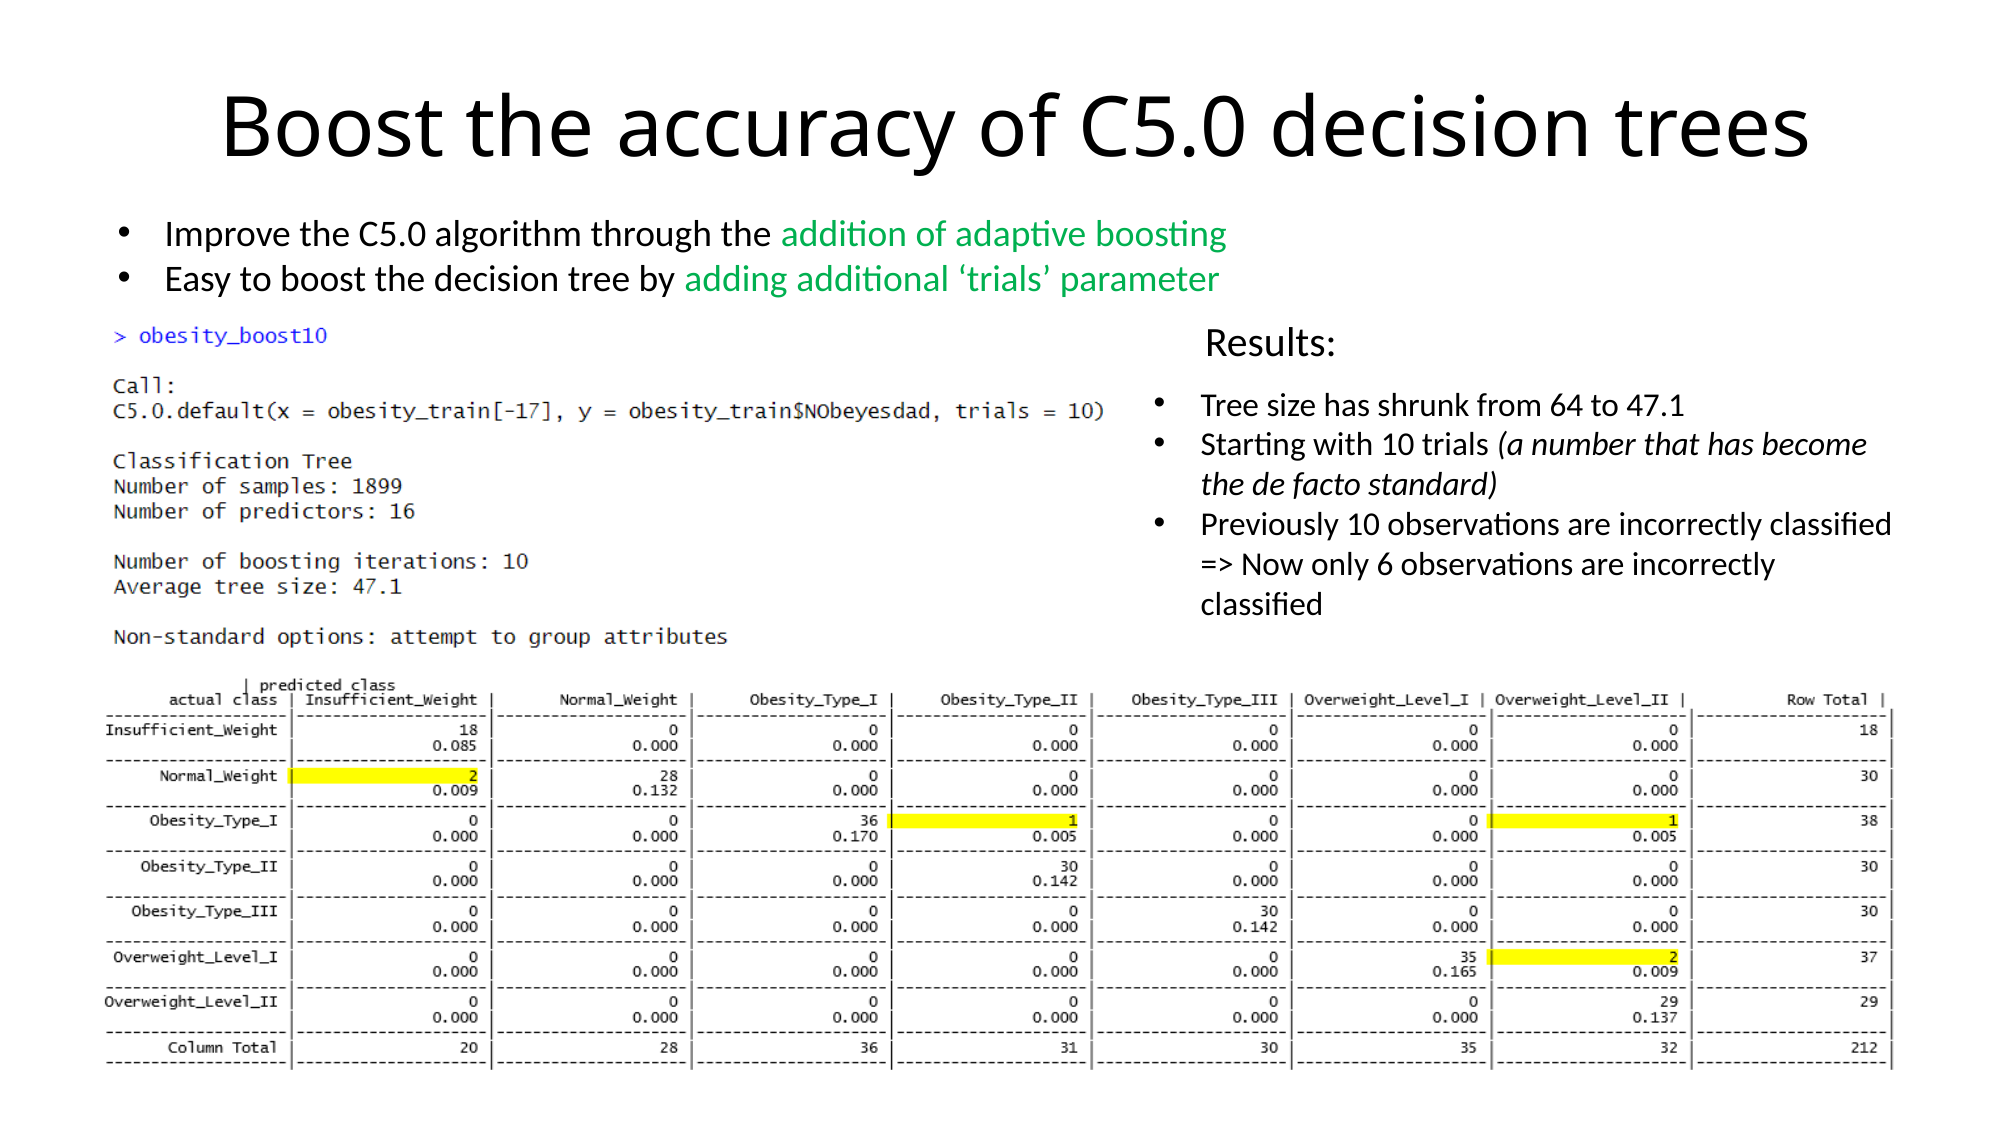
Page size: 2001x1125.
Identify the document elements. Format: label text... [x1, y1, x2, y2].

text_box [1138, 307, 1921, 633]
picture [96, 663, 1904, 1092]
picture [106, 323, 1123, 649]
title Boost the accuracy of C5.0 decision trees [107, 58, 1904, 201]
text_box Improve the C5.0 algorithm through the addition of adaptive boosting Easy to boost the decision tree by adding additional ‘trials’ parameter [102, 201, 1243, 307]
